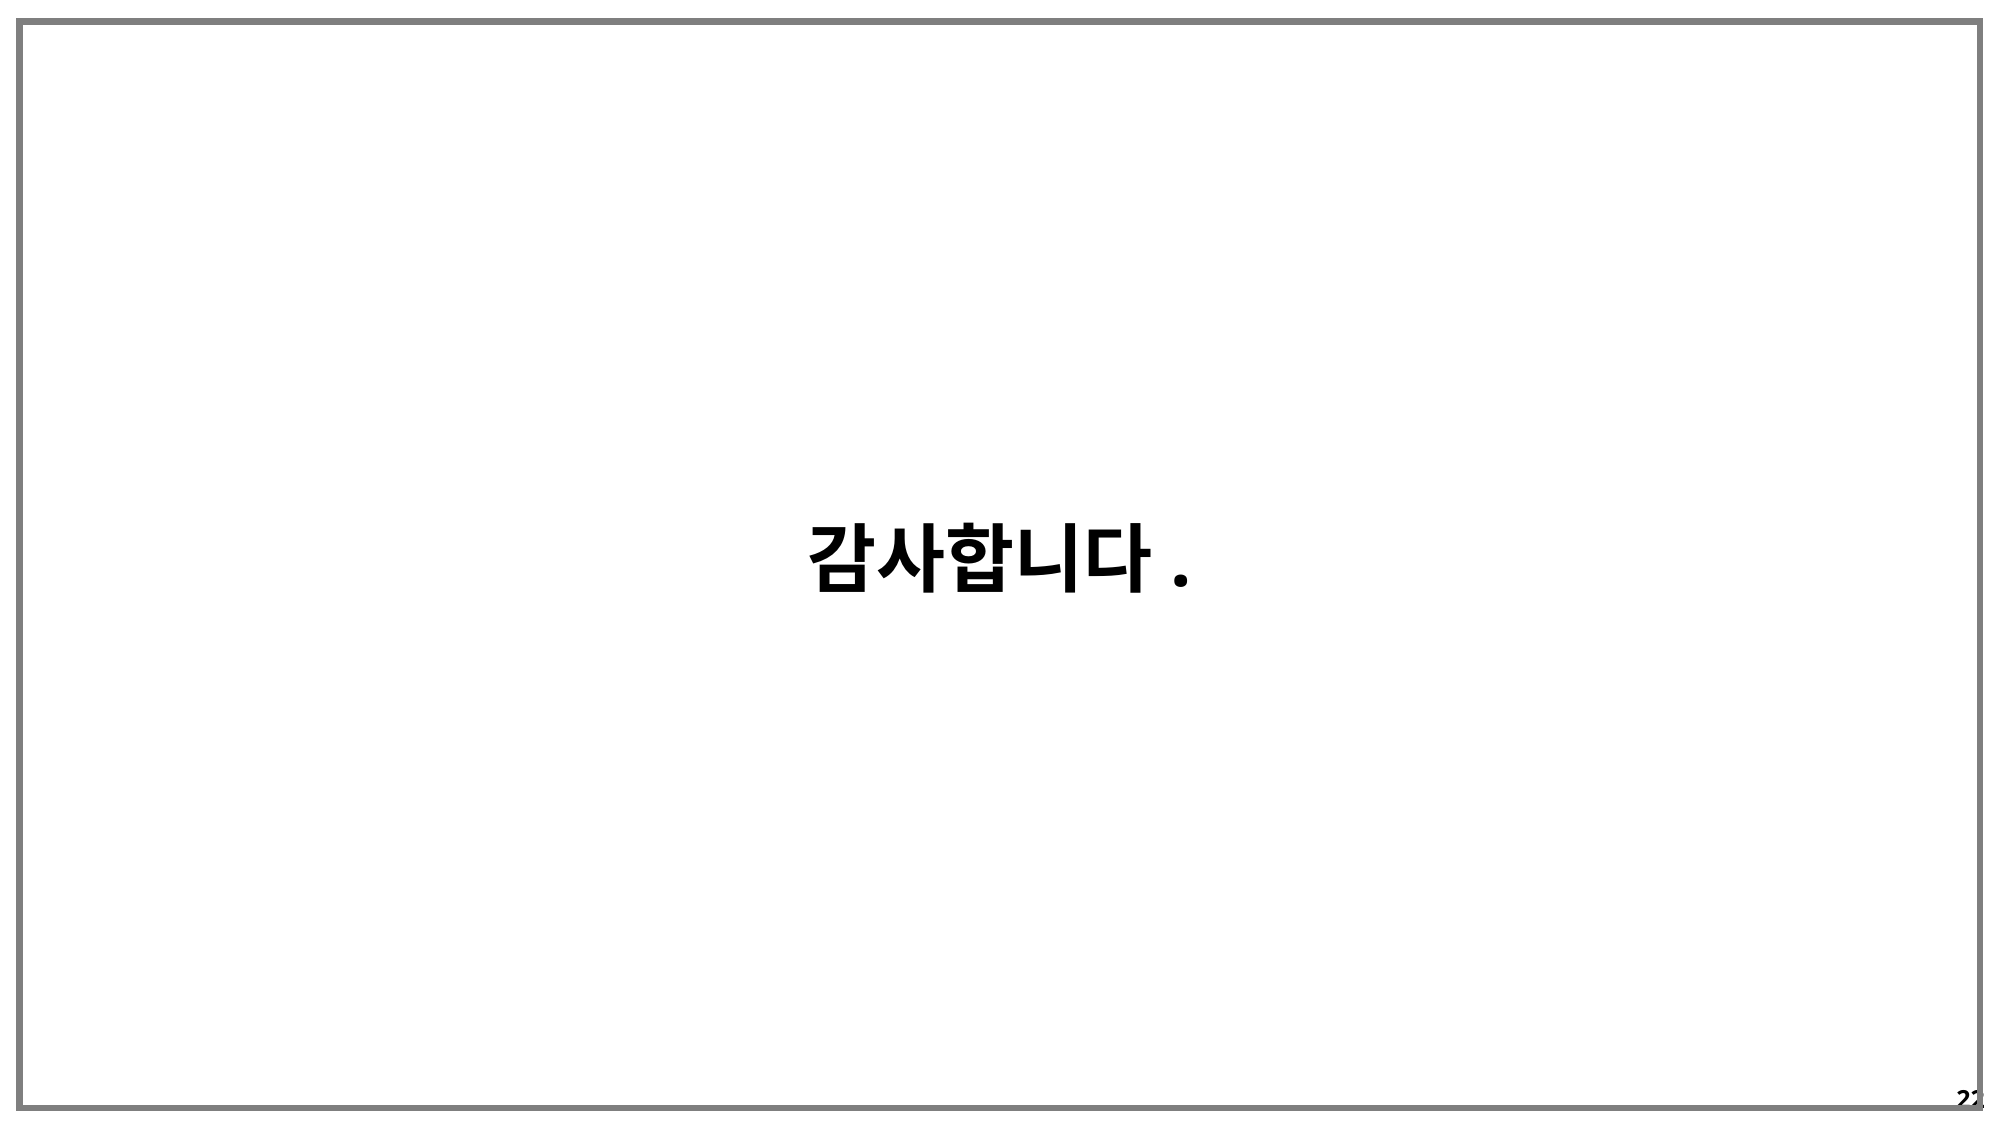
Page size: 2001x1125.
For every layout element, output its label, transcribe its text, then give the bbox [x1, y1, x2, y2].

title 감사합니다. [249, 498, 1750, 627]
